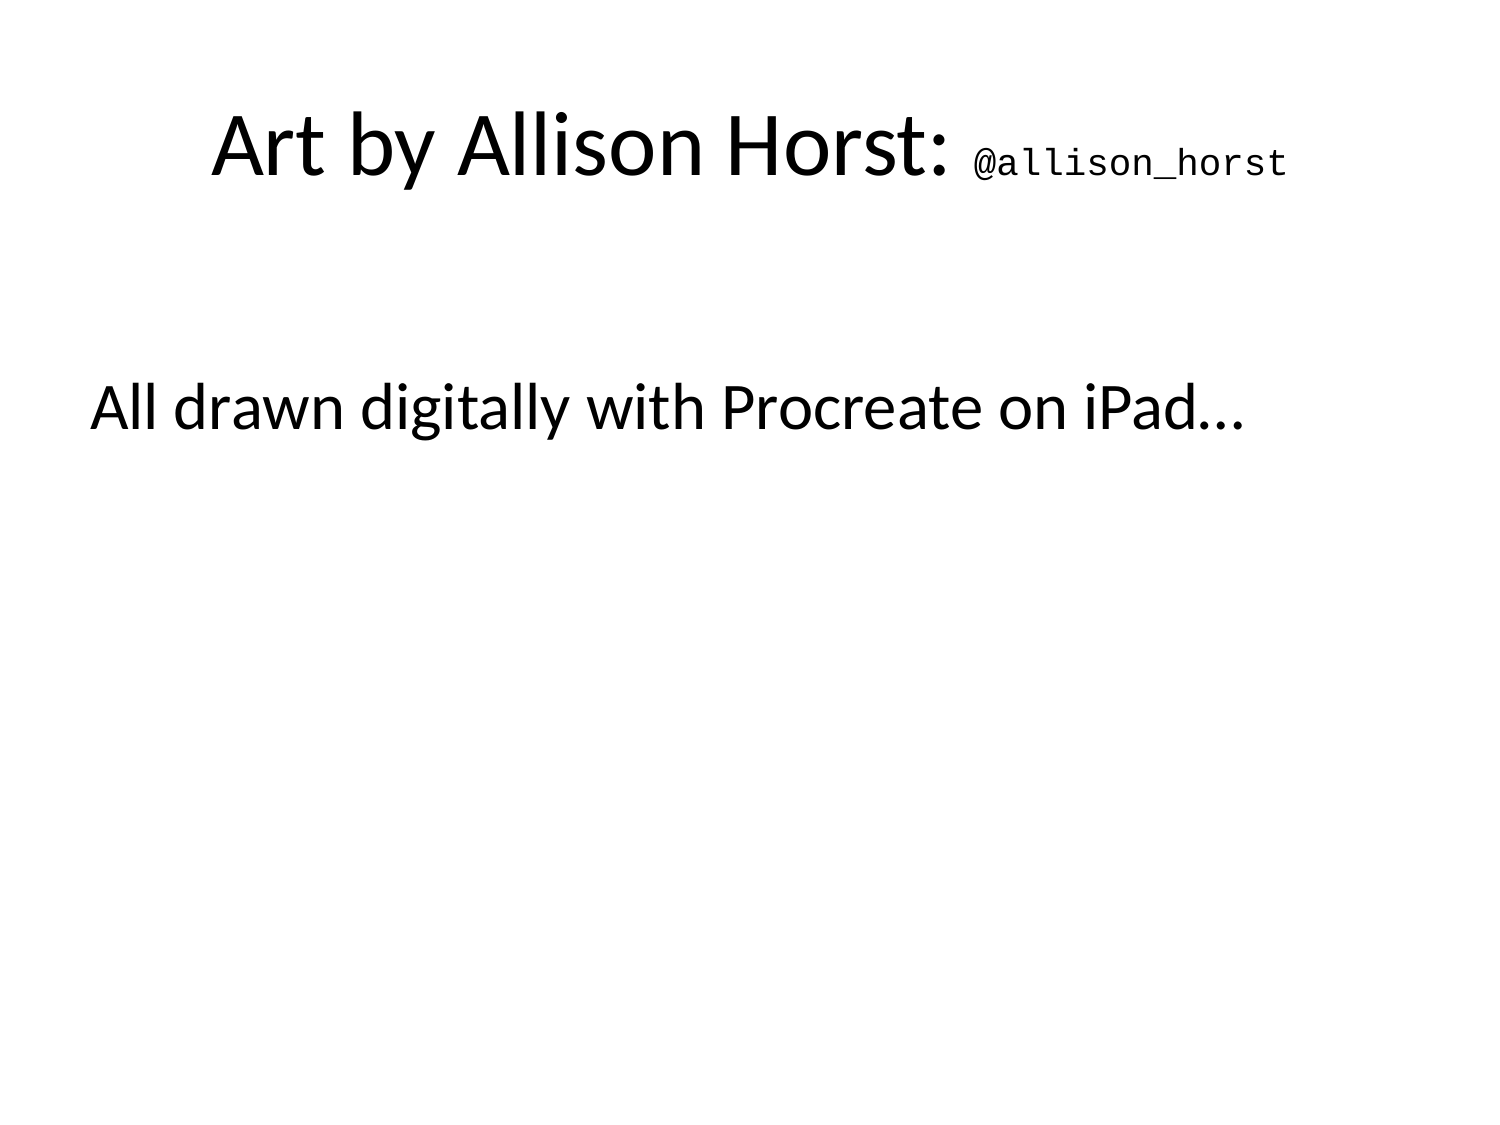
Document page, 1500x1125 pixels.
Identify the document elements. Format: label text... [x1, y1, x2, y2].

title Art by Allison Horst: @allison_horst [75, 45, 1425, 233]
list All drawn digitally with Procreate on iPad… [75, 262, 1425, 1005]
